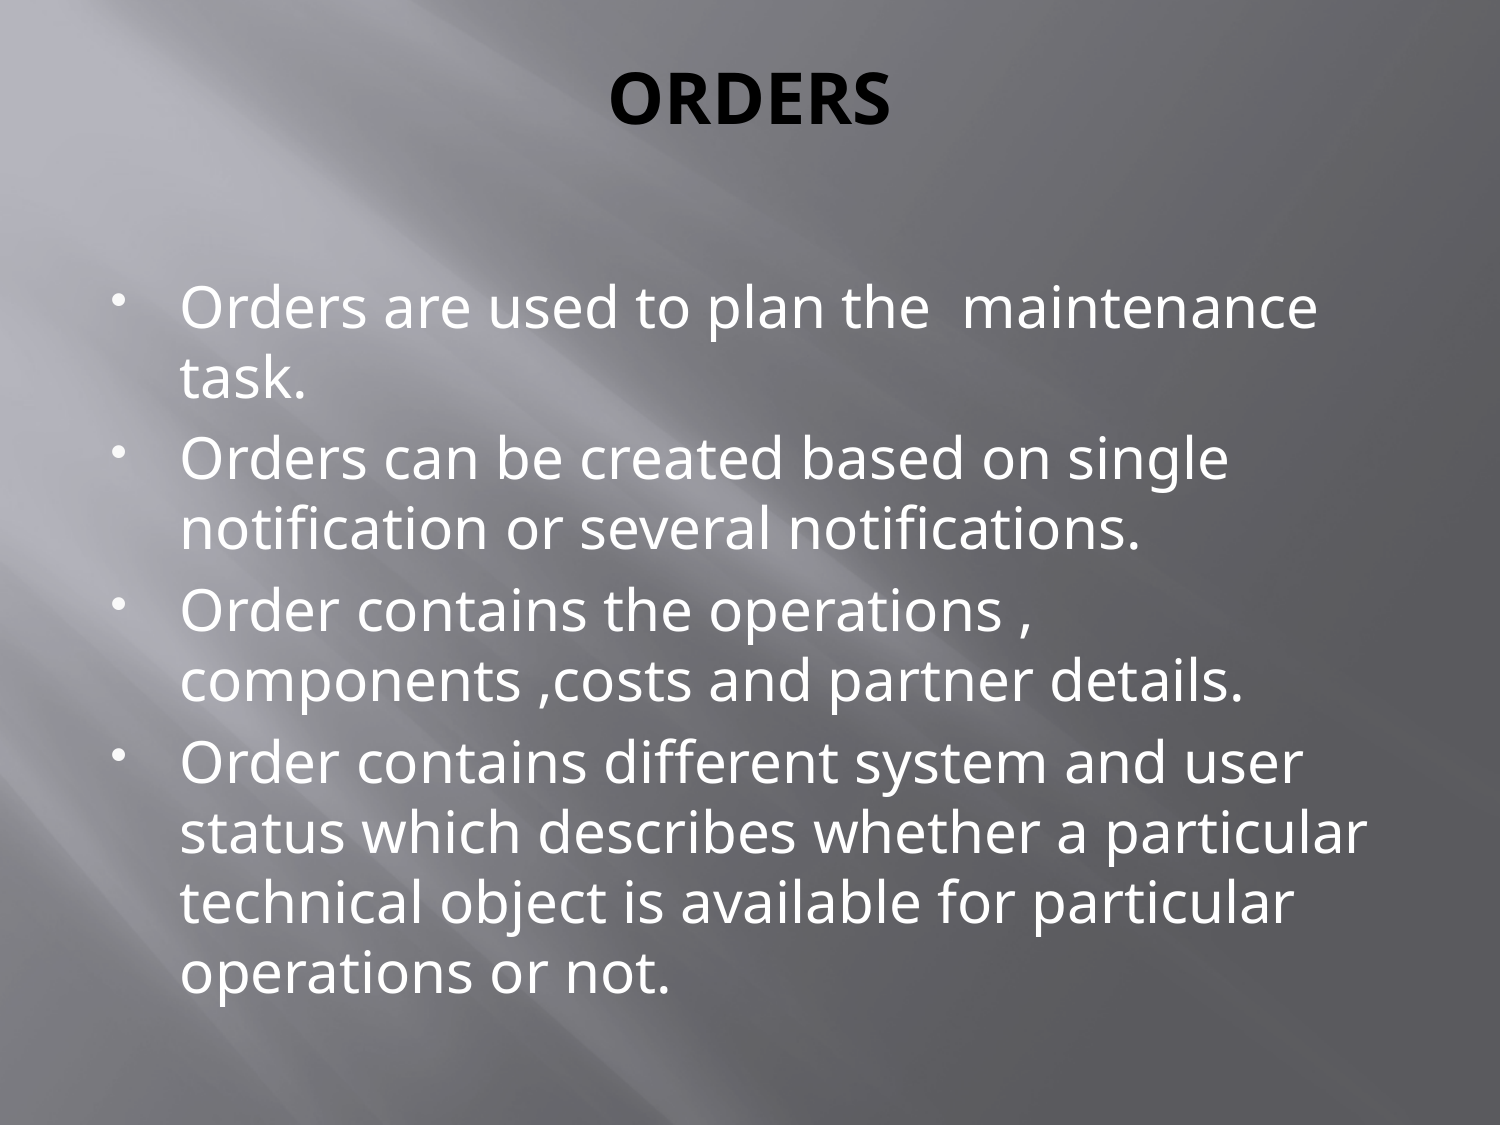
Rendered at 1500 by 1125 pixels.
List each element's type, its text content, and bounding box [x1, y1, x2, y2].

list Orders are used to plan the maintenance task. Orders can be created based on single notification or several notifications. Order contains the operations , components ,costs and partner details. Order contains different system and user status which describes whether a particular technical object is available for particular operations or not. [75, 262, 1425, 1035]
title ORDERS [75, 45, 1425, 233]
